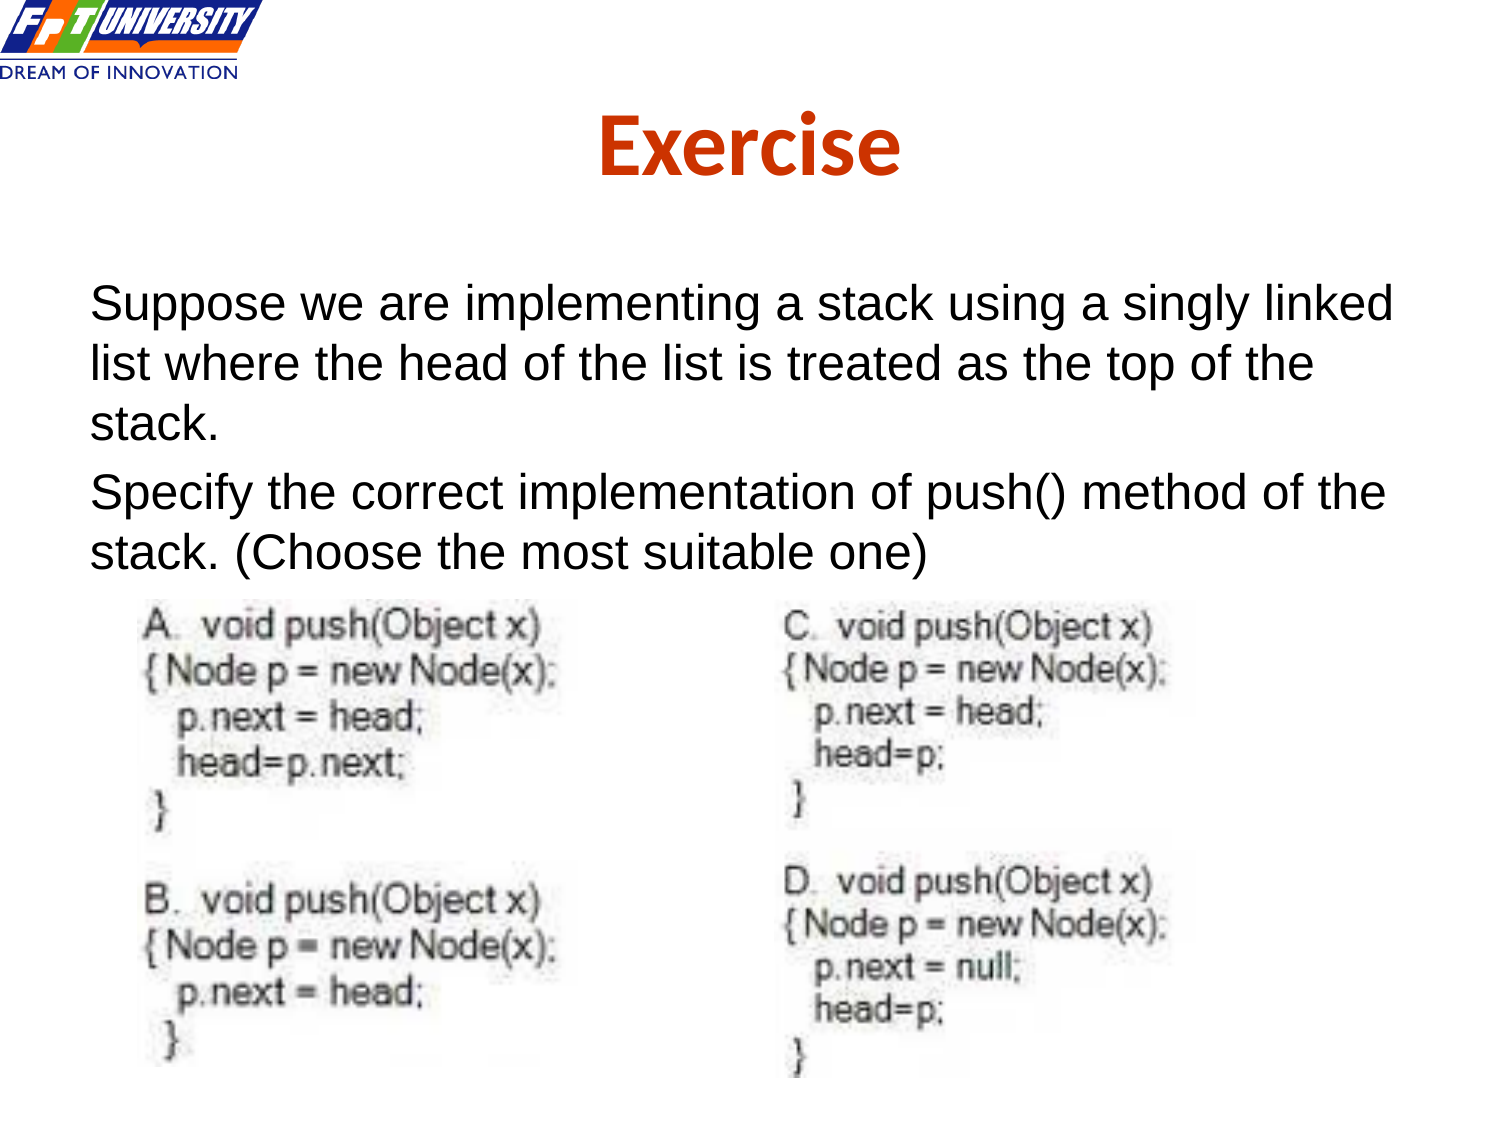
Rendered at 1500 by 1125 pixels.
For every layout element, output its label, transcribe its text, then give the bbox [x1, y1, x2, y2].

title Exercise [74, 44, 1426, 233]
picture [774, 599, 1196, 1078]
picture [0, 0, 263, 79]
picture [137, 599, 578, 1067]
list Suppose we are implementing a stack using a singly linked list where the head of the list is treated as the top of the stack. Specify the correct implementation of push() method of the stack. (Choose the most suitable one) [74, 262, 1426, 1006]
